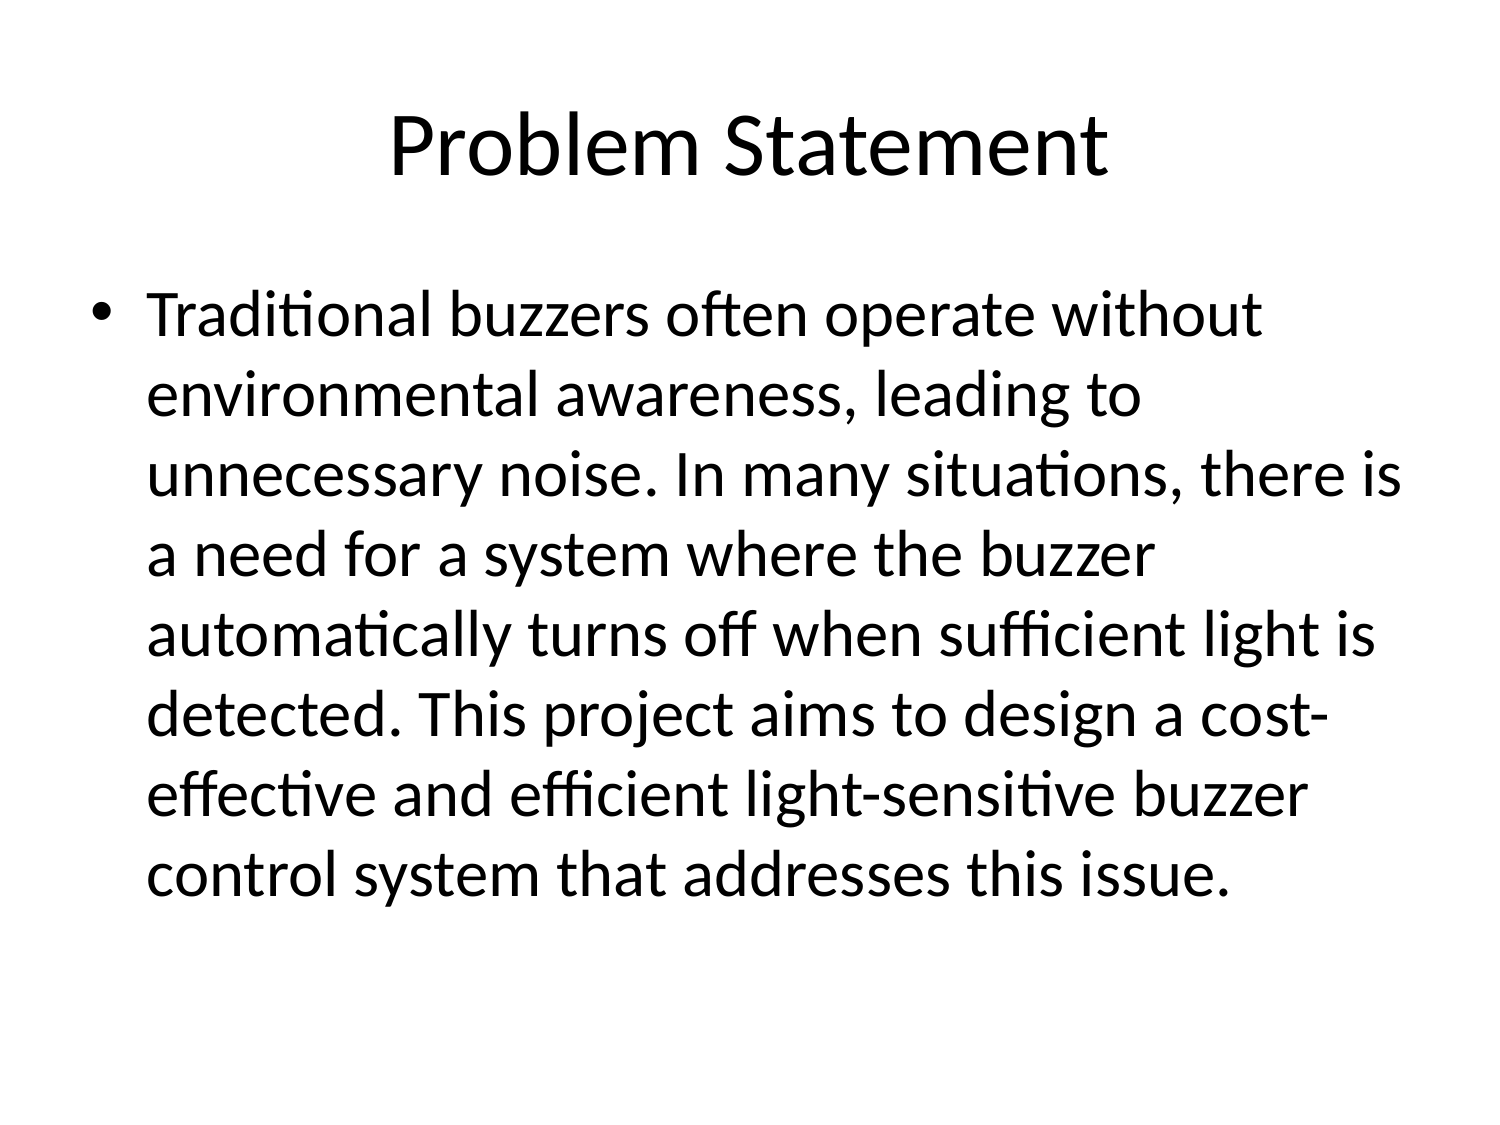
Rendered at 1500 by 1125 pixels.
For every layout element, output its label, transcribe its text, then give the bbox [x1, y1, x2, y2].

list Traditional buzzers often operate without environmental awareness, leading to unnecessary noise. In many situations, there is a need for a system where the buzzer automatically turns off when sufficient light is detected. This project aims to design a cost-effective and efficient light-sensitive buzzer control system that addresses this issue. [75, 262, 1425, 1005]
title Problem Statement [75, 45, 1425, 233]
